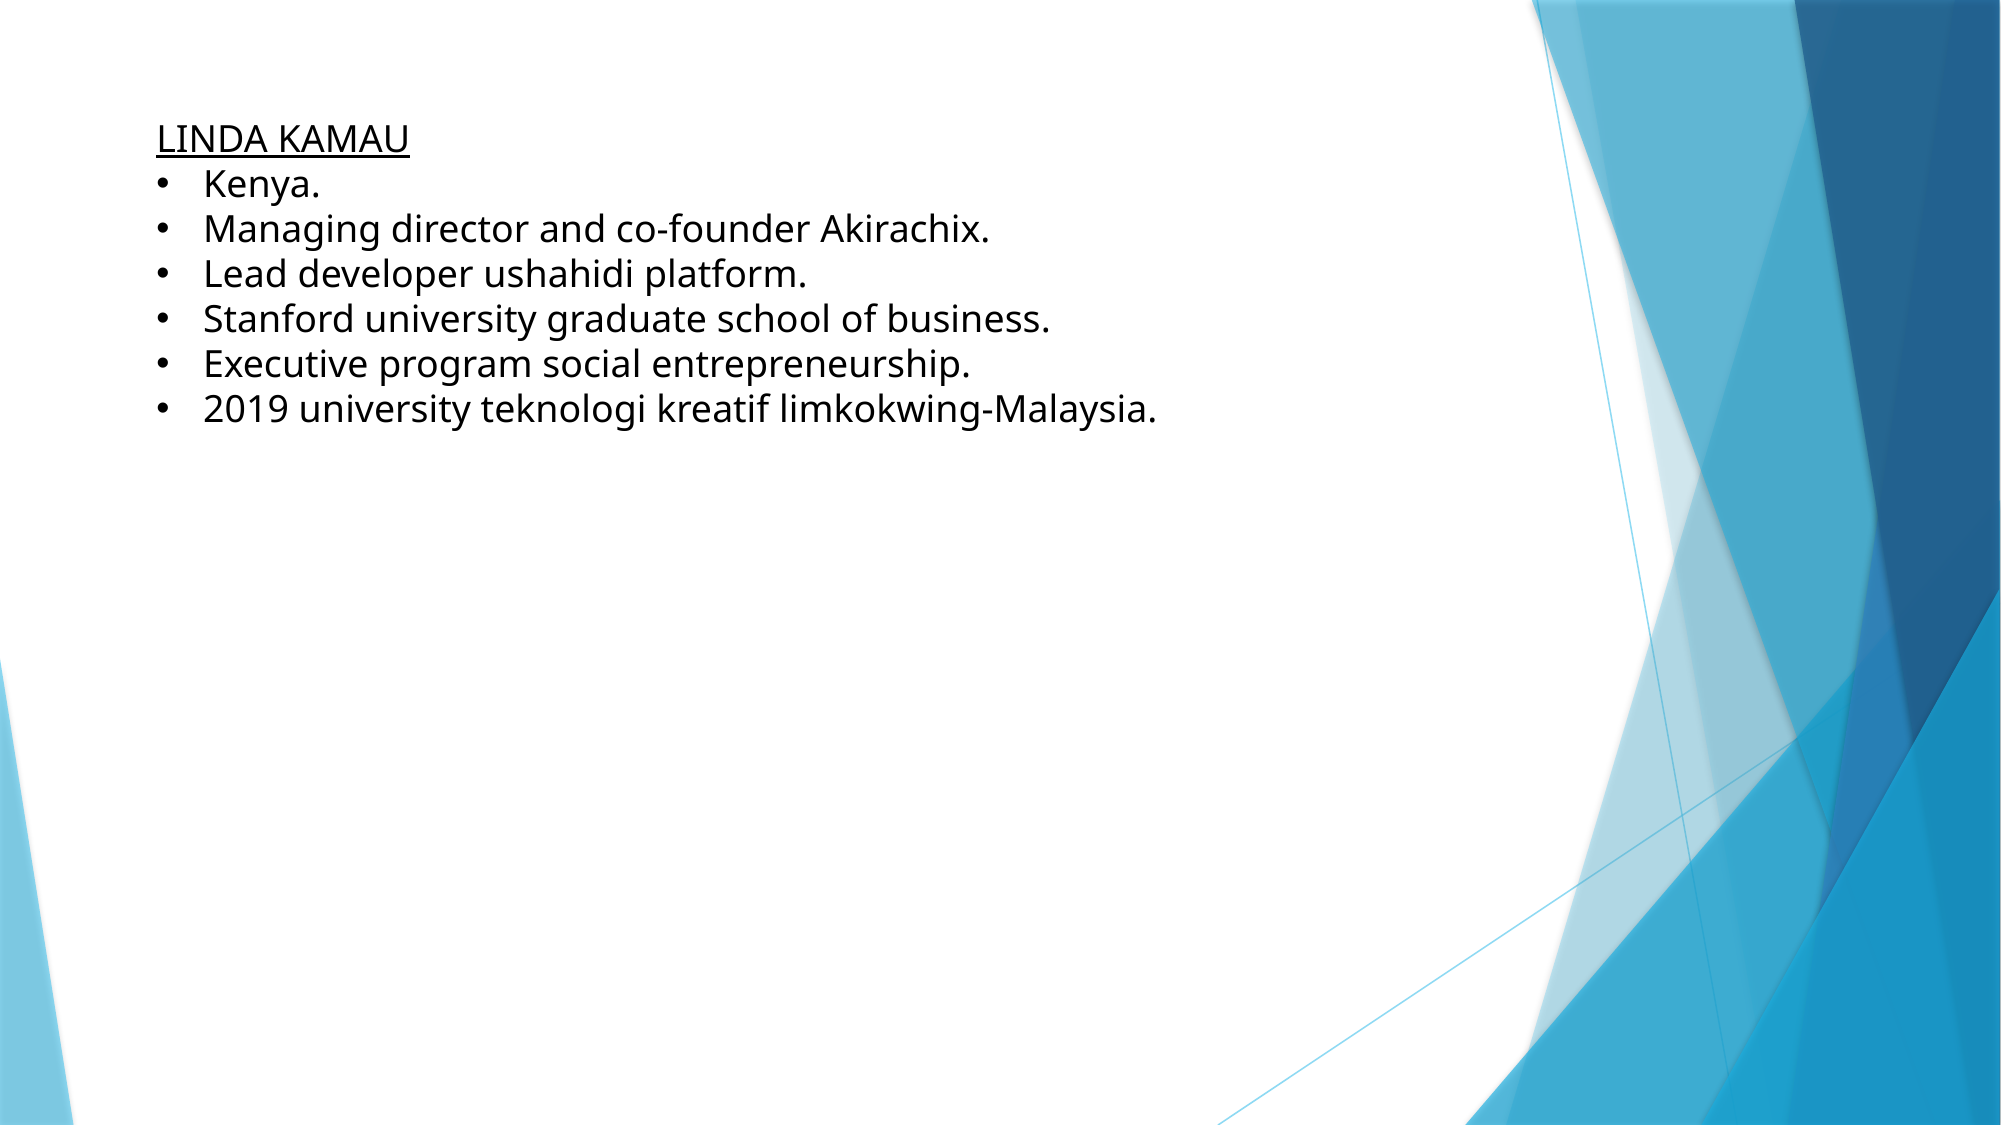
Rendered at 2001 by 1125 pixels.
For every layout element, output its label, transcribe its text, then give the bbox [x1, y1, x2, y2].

text_box LINDA KAMAU Kenya. Managing director and co-founder Akirachix. Lead developer ushahidi platform. Stanford university graduate school of business. Executive program social entrepreneurship. 2019 university teknologi kreatif limkokwing-Malaysia. [141, 107, 1557, 483]
